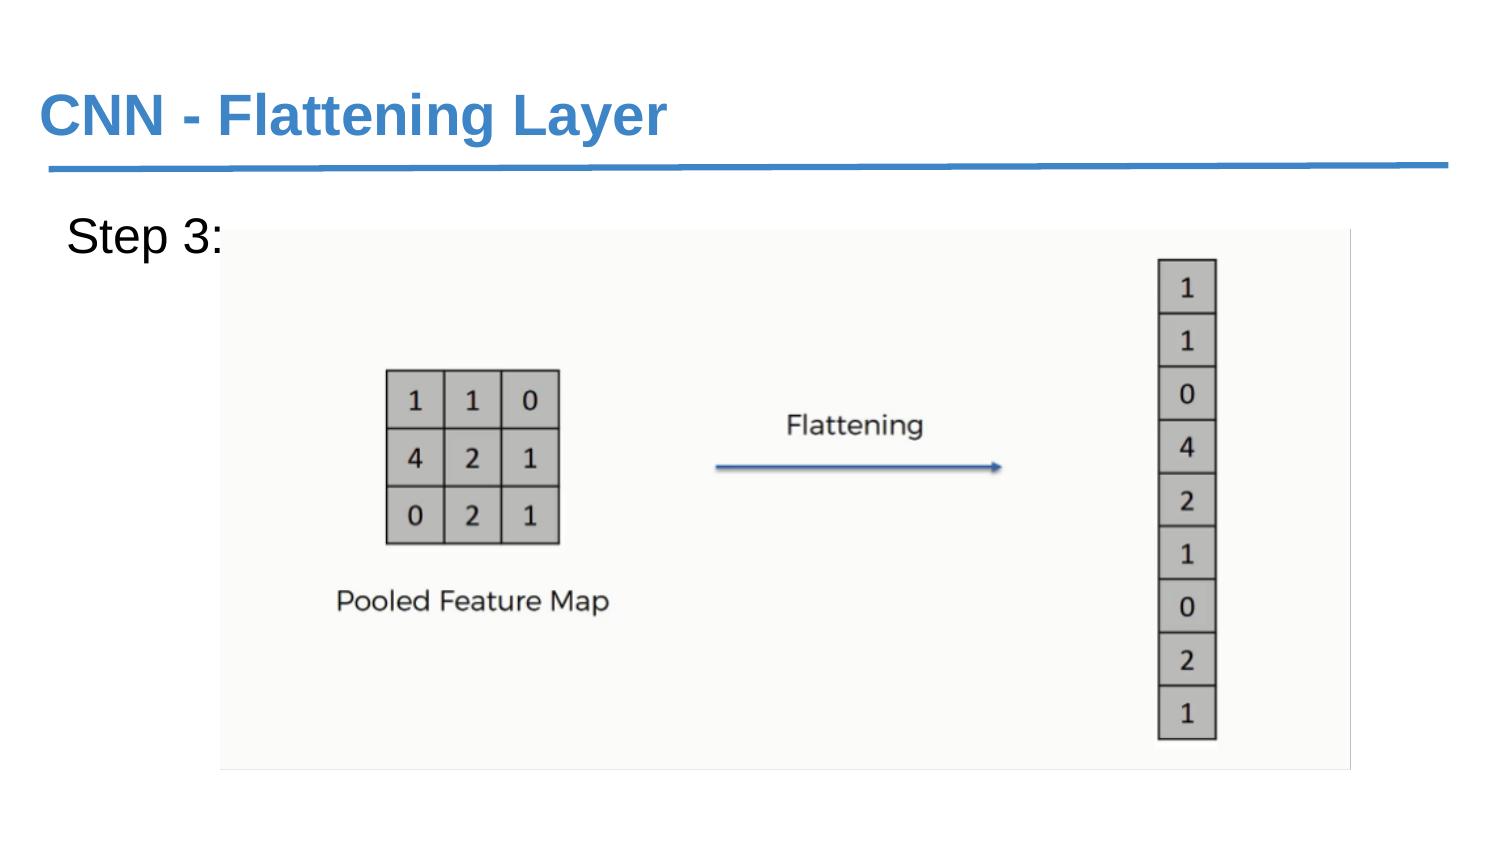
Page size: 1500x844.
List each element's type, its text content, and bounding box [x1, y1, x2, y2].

text_box CNN - Flattening Layer [24, 62, 1497, 155]
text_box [48, 164, 1449, 170]
list Step 3: [51, 189, 1449, 750]
picture [220, 229, 1352, 771]
